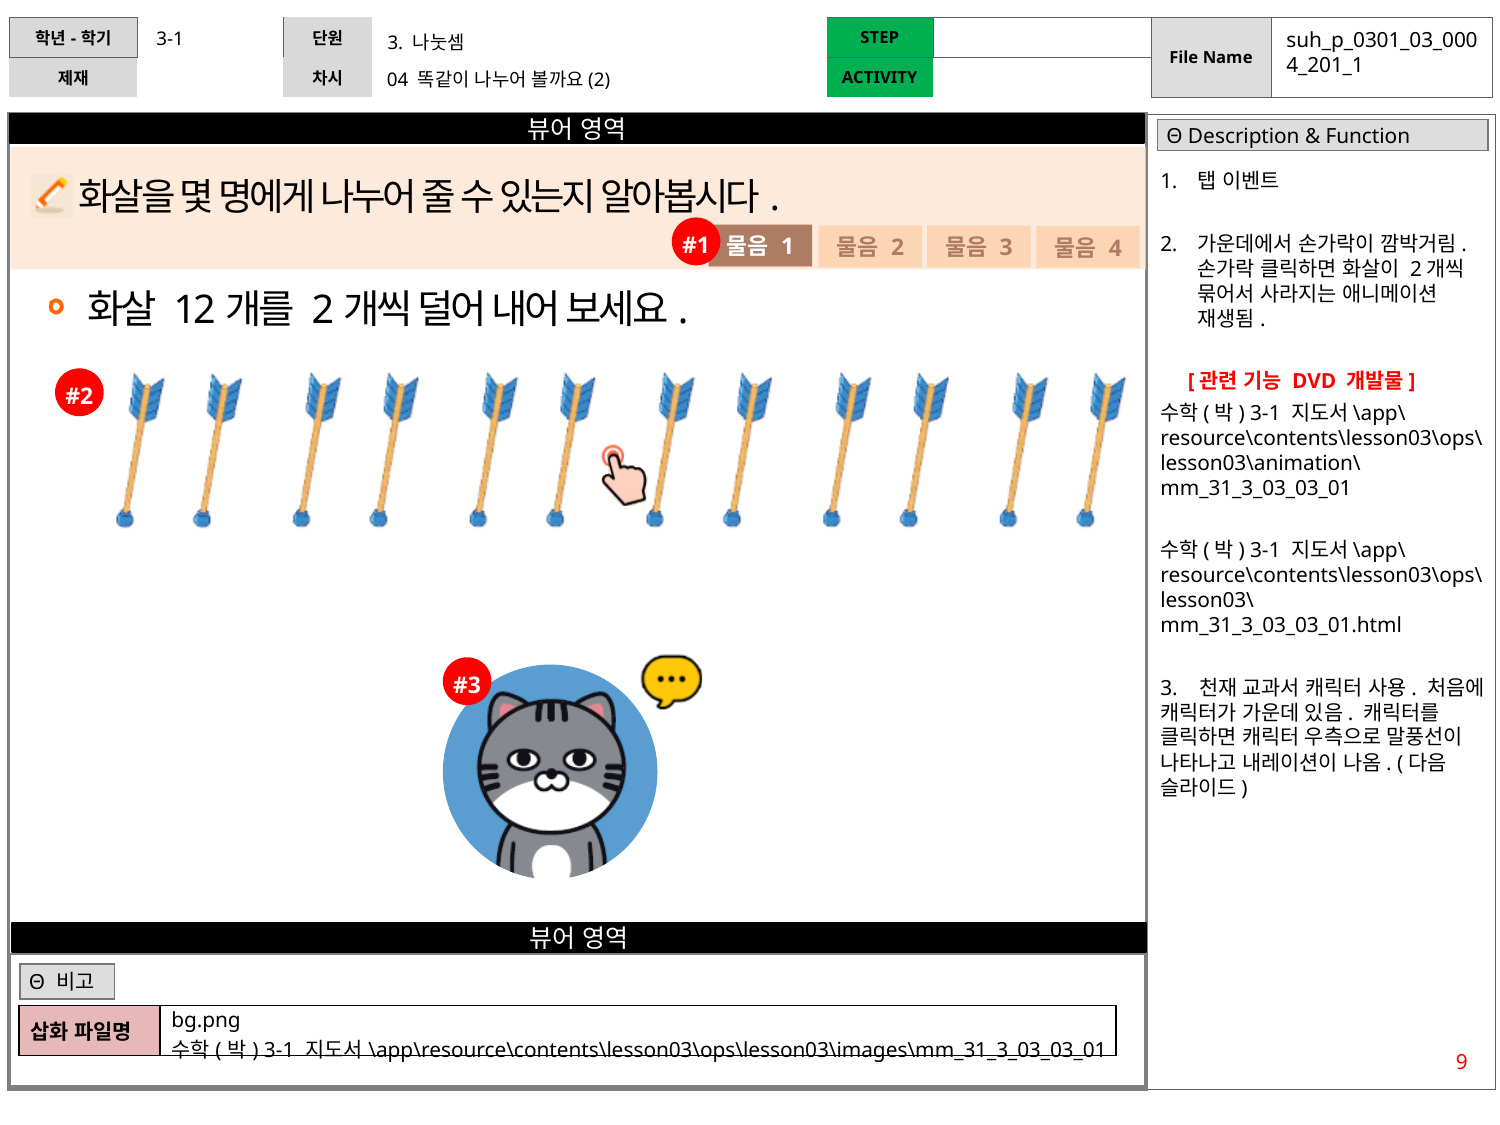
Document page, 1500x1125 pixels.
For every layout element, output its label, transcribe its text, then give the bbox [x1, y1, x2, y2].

text_box 04 똑같이 나누어 볼까요(2) [372, 60, 821, 96]
table_header Θ Description & Function [1158, 120, 1487, 150]
text_box 3. 나눗셈 [372, 23, 828, 48]
text_box 탭 이벤트 가운데에서 손가락이 깜박거림. 손가락 클릭하면 화살이 2개씩 묶어서 사라지는 애니메이션 재생됨. [관련 기능 DVD 개발물] 수학(박) 3-1 지도서\app\resource\contents\lesson03\ops\lesson03\animation\mm_31_3_03_03_01 수학(박) 3-1 지도서\app\resource\contents\lesson03\ops\lesson03\mm_31_3_03_03_01.html 3. 천재 교과서 캐릭터 사용. 처음에 캐릭터가 가운데 있음. 캐릭터를 클릭하면 캐릭터 우측으로 말풍선이 나타나고 내레이션이 나옴. (다음 슬라이드) [1145, 160, 1500, 838]
picture [442, 652, 704, 880]
text_box #1 [669, 215, 715, 268]
text_box 화살을 몇 명에게 나누어 줄 수 있는지 알아봅시다. [63, 165, 1145, 225]
text_box [9, 145, 1148, 272]
picture [31, 173, 73, 218]
picture [26, 346, 1130, 533]
text_box #3 [448, 655, 487, 663]
text_box 3-1 [141, 18, 284, 55]
text_box suh_p_0301_03_0004_201_1 [1271, 18, 1500, 84]
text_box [708, 225, 1141, 268]
table_header 삽화 파일명 [20, 1006, 159, 1055]
table_header bg.png 수학(박) 3-1 지도서\app\resource\contents\lesson03\ops\lesson03\images\mm_31_3_03_03_01 [161, 1006, 1115, 1055]
picture [45, 295, 65, 317]
text_box 화살 12개를 2개씩 덜어 내어 보세요. [72, 277, 1142, 340]
